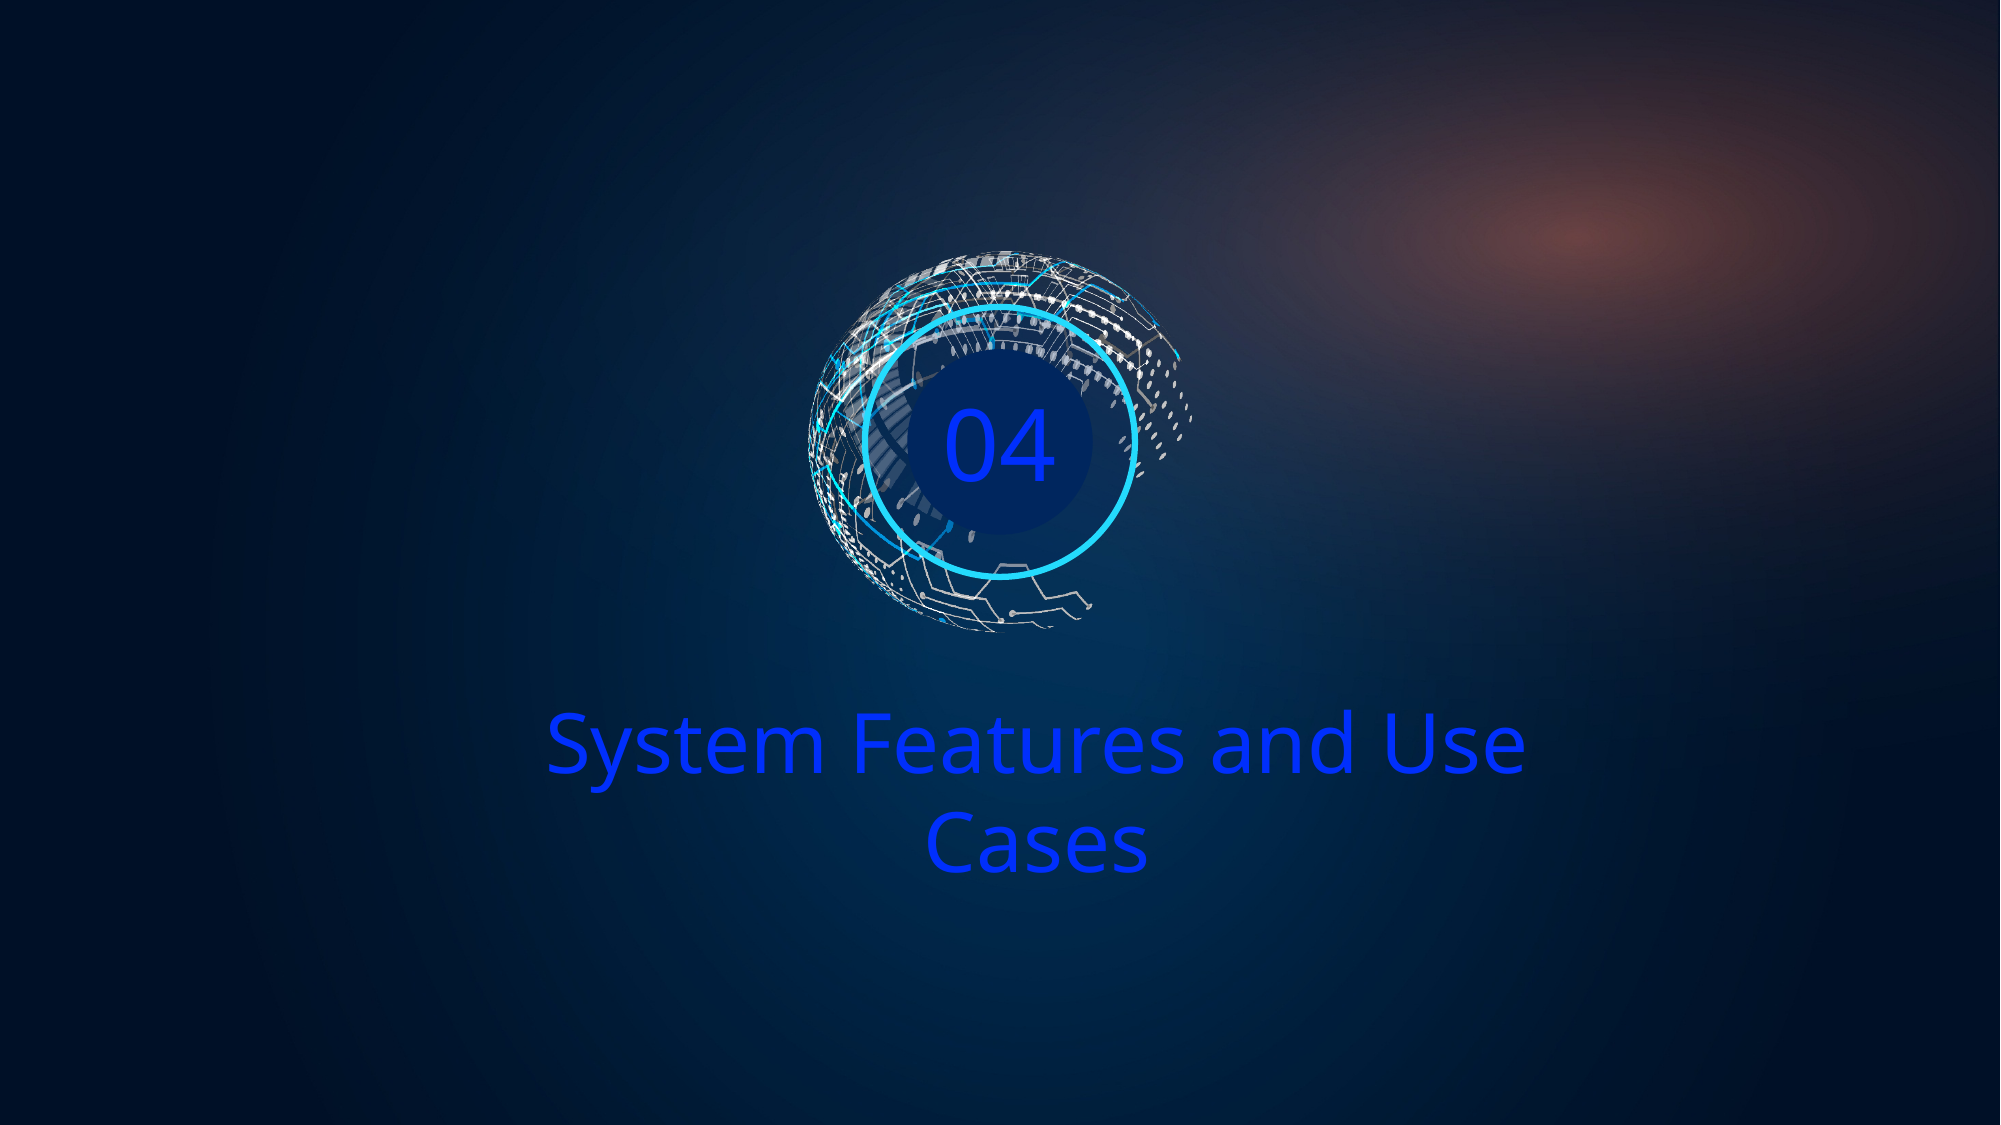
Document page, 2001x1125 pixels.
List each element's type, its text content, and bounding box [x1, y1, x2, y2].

picture [0, 0, 2000, 1125]
text_box System Features and Use Cases [471, 682, 1603, 897]
